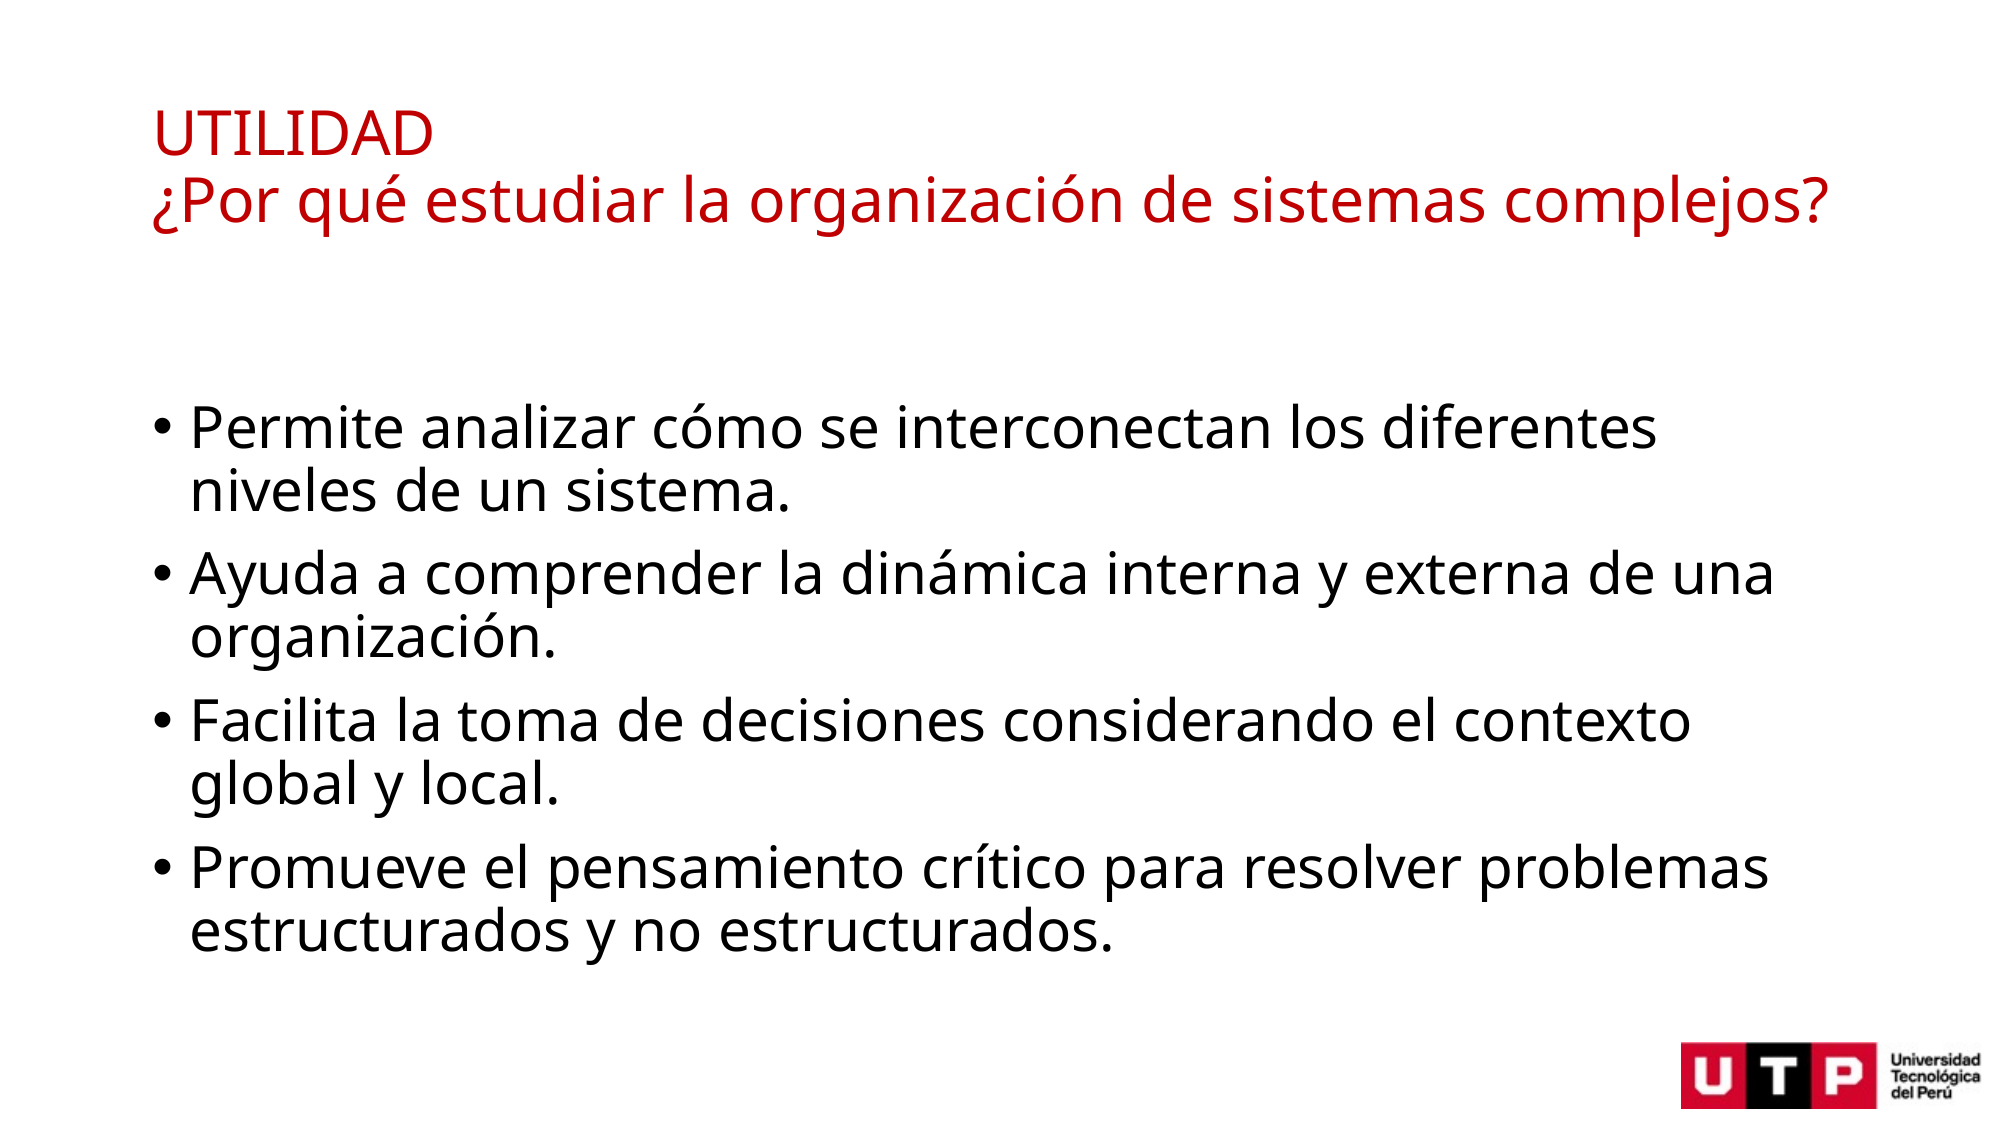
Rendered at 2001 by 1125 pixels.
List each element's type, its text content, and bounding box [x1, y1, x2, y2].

title UTILIDAD ¿Por qué estudiar la organización de sistemas complejos? [137, 59, 1863, 278]
list Permite analizar cómo se interconectan los diferentes niveles de un sistema. Ayuda a comprender la dinámica interna y externa de una organización. Facilita la toma de decisiones considerando el contexto global y local. Promueve el pensamiento crítico para resolver problemas estructurados y no estructurados. [137, 299, 1863, 1014]
picture [1680, 1042, 2000, 1109]
